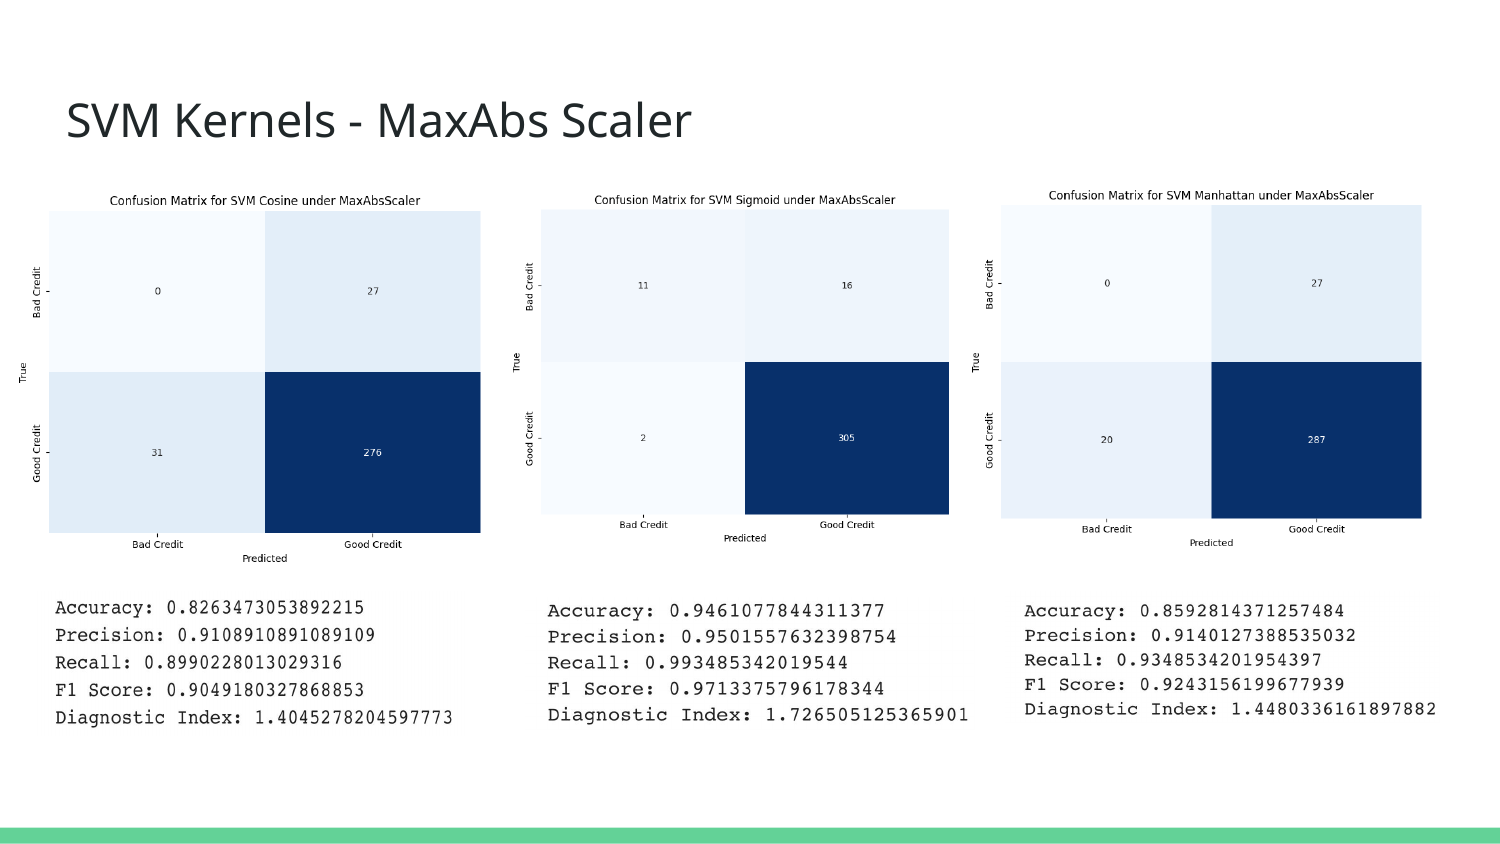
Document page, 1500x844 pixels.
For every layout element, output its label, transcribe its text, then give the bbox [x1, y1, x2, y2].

picture [11, 188, 487, 570]
picture [1005, 590, 1440, 724]
picture [33, 590, 465, 736]
picture [505, 188, 955, 549]
picture [525, 597, 975, 730]
picture [964, 183, 1428, 554]
title SVM Kernels - MaxAbs Scaler [51, 72, 1449, 167]
